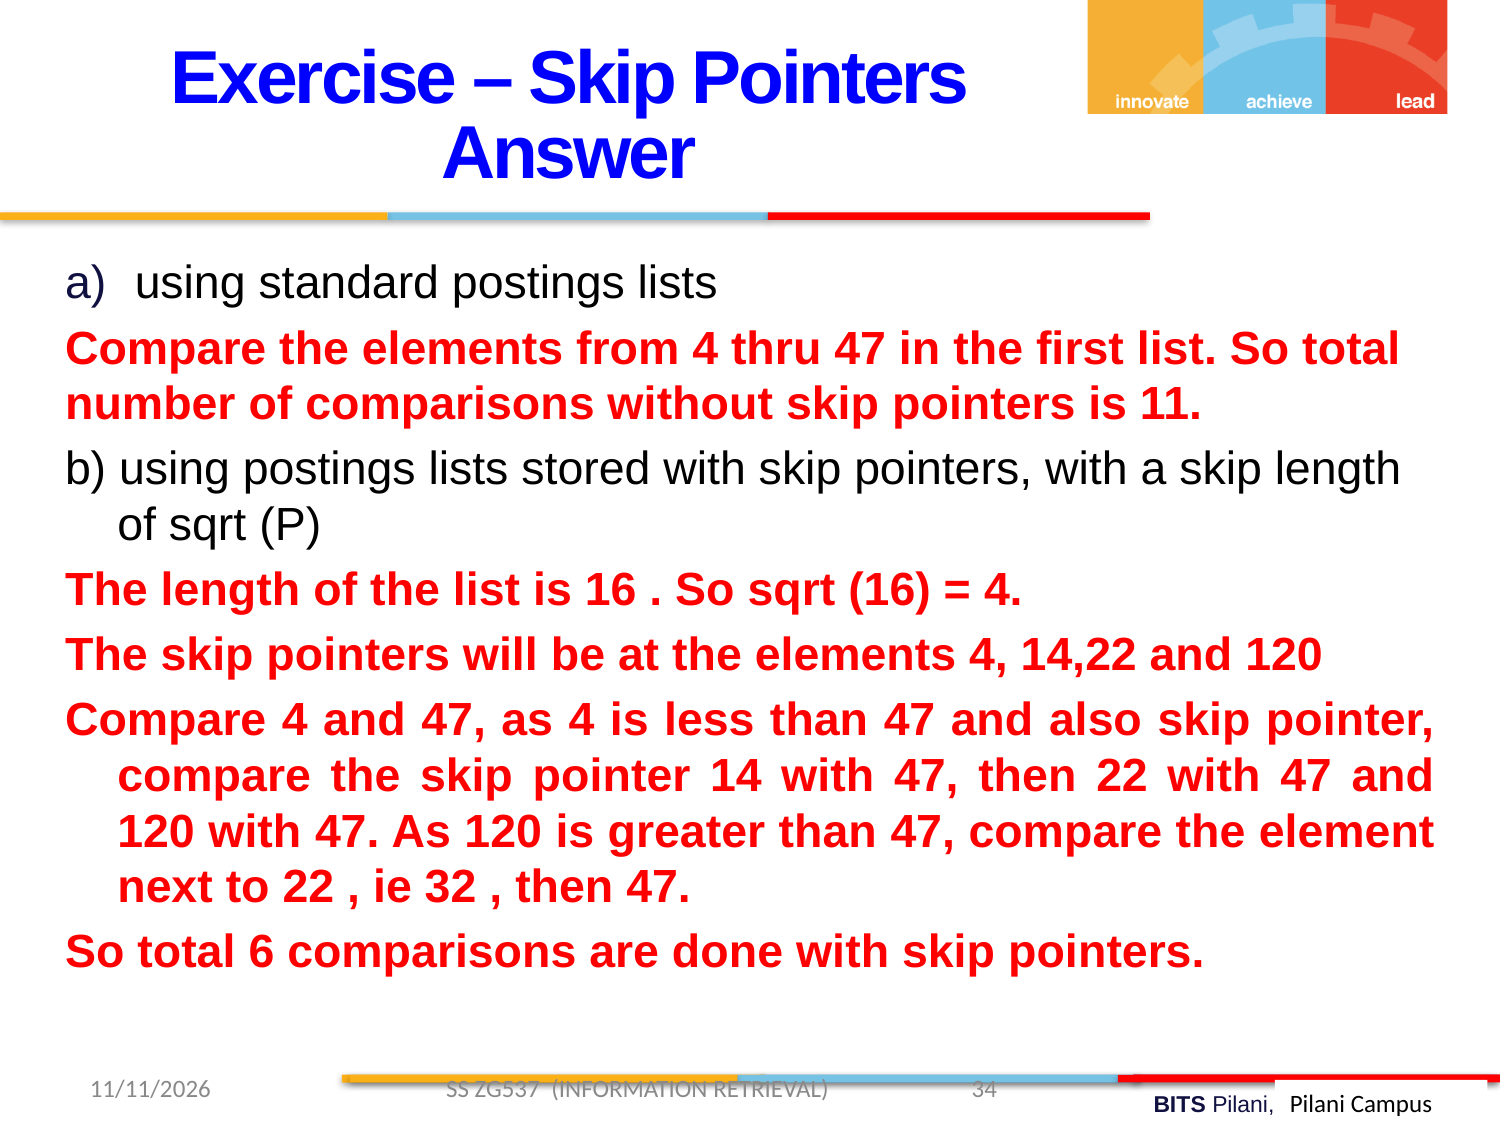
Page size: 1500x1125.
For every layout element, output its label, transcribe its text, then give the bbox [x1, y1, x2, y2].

text_box Pilani Campus [1274, 1079, 1488, 1125]
picture [1087, 0, 1448, 114]
text_box 1/26/2019 SS ZG537 (INFORMATION RETRIEVAL) 34 [74, 1072, 1063, 1125]
list using standard postings lists Compare the elements from 4 thru 47 in the first list. So total number of comparisons without skip pointers is 11. b) using postings lists stored with skip pointers, with a skip length of sqrt (P) The length of the list is 16 . So sqrt (16) = 4. The skip pointers will be at the elements 4, 14,22 and 120 Compare 4 and 47, as 4 is less than 47 and also skip pointer, compare the skip pointer 14 with 47, then 22 with 47 and 120 with 47. As 120 is greater than 47, compare the element next to 22 , ie 32 , then 47. So total 6 comparisons are done with skip pointers. [50, 245, 1450, 988]
list Exercise – Skip Pointers Answer [50, 24, 1088, 213]
